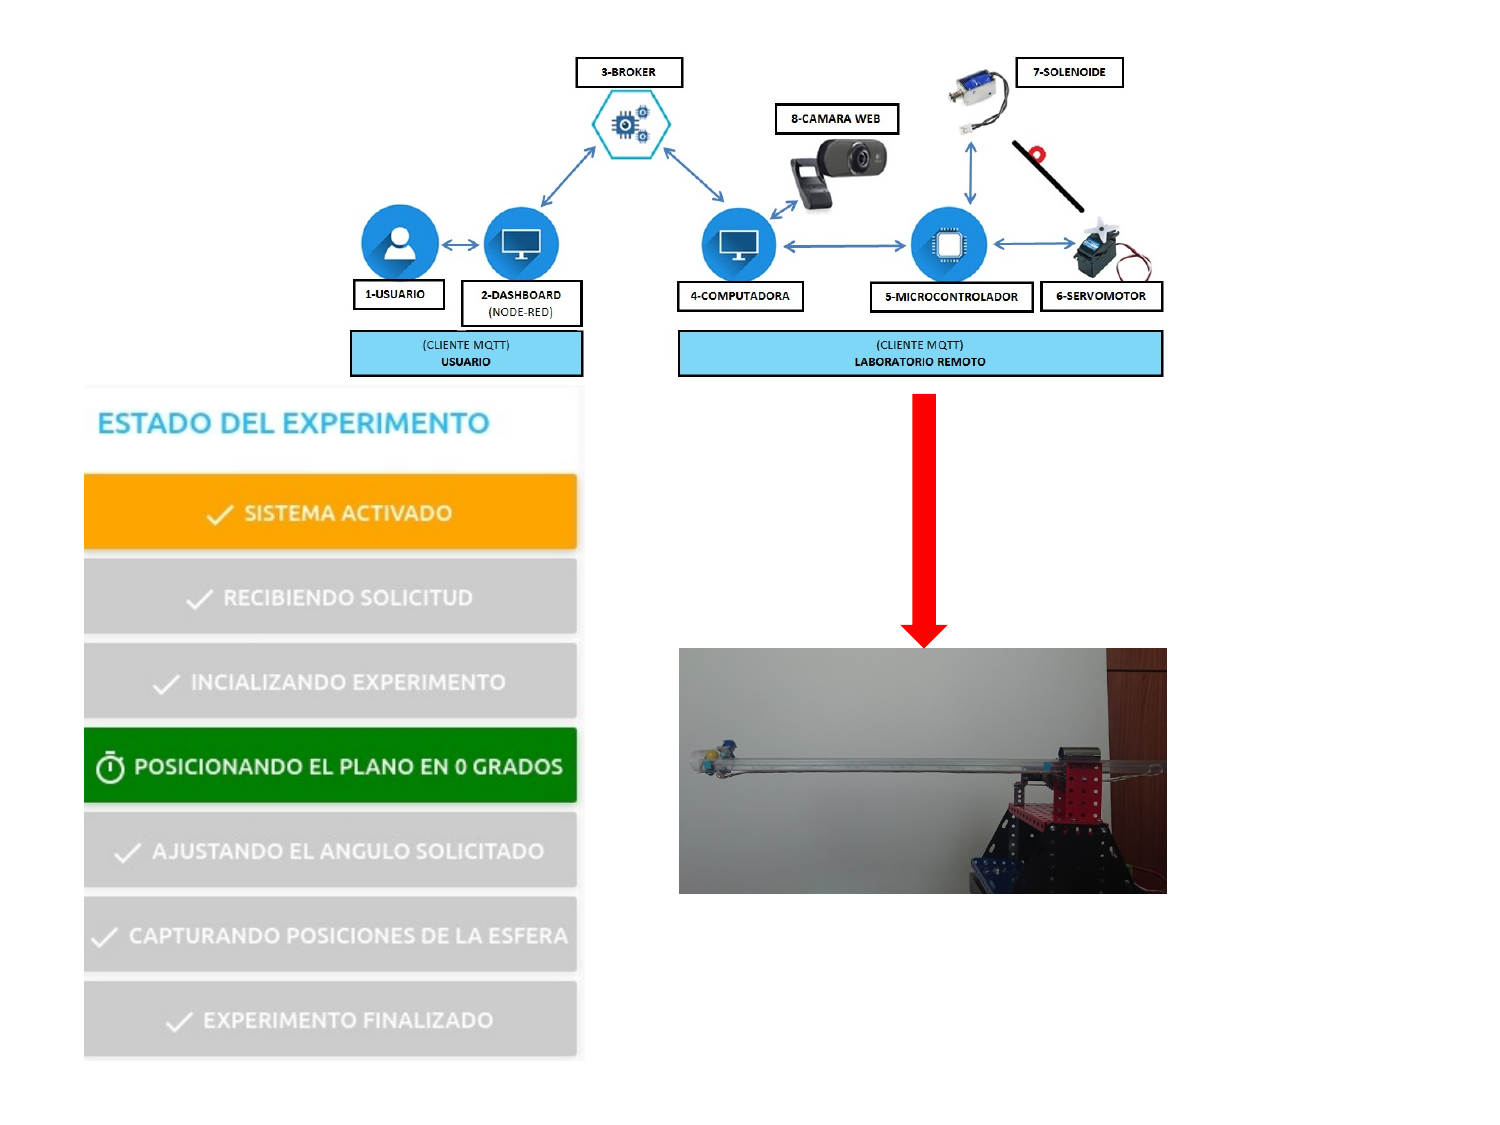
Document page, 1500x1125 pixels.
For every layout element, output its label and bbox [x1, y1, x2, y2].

picture [84, 385, 585, 1069]
picture [348, 54, 1164, 383]
text_box [898, 391, 950, 646]
picture [678, 648, 1167, 894]
